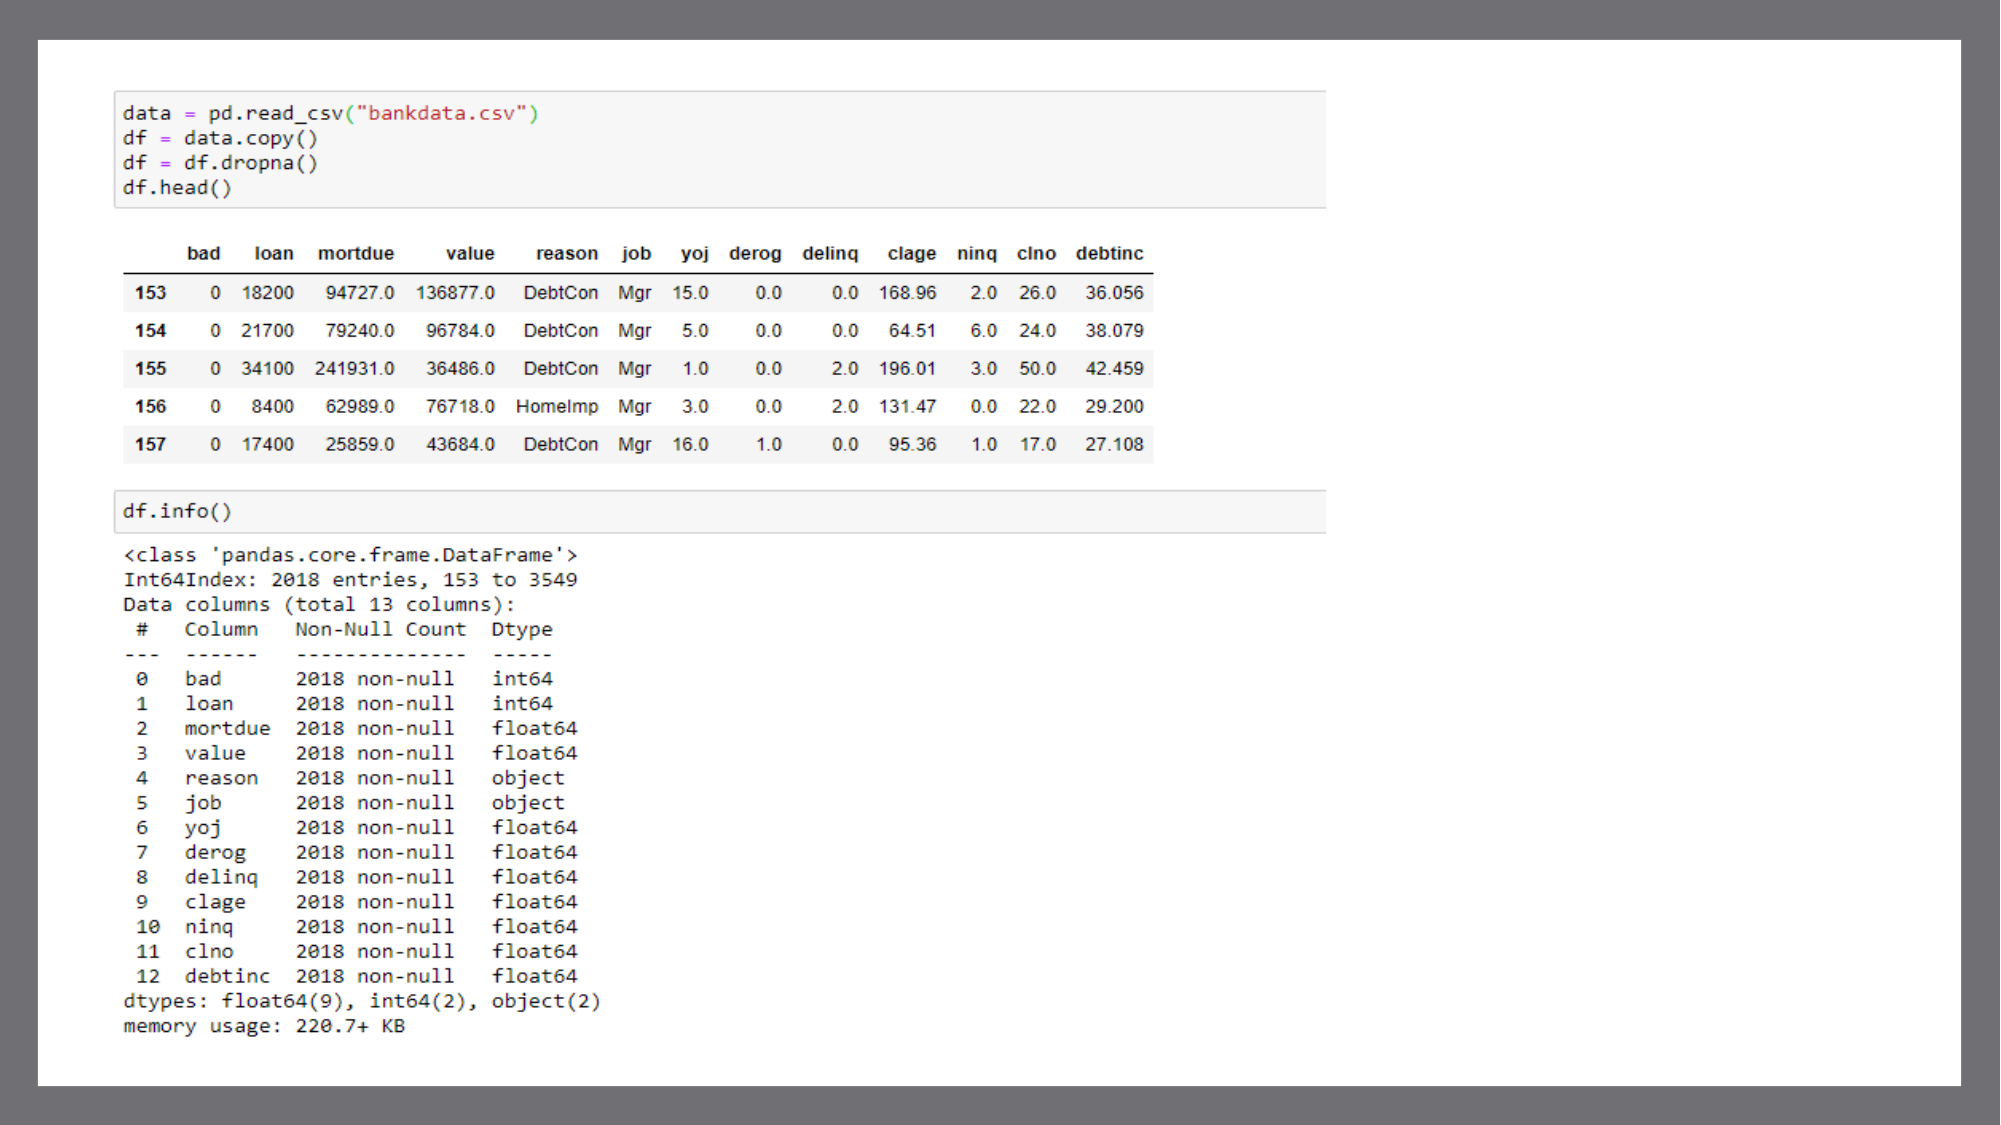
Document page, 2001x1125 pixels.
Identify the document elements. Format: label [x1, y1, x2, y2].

picture [103, 81, 1327, 1066]
